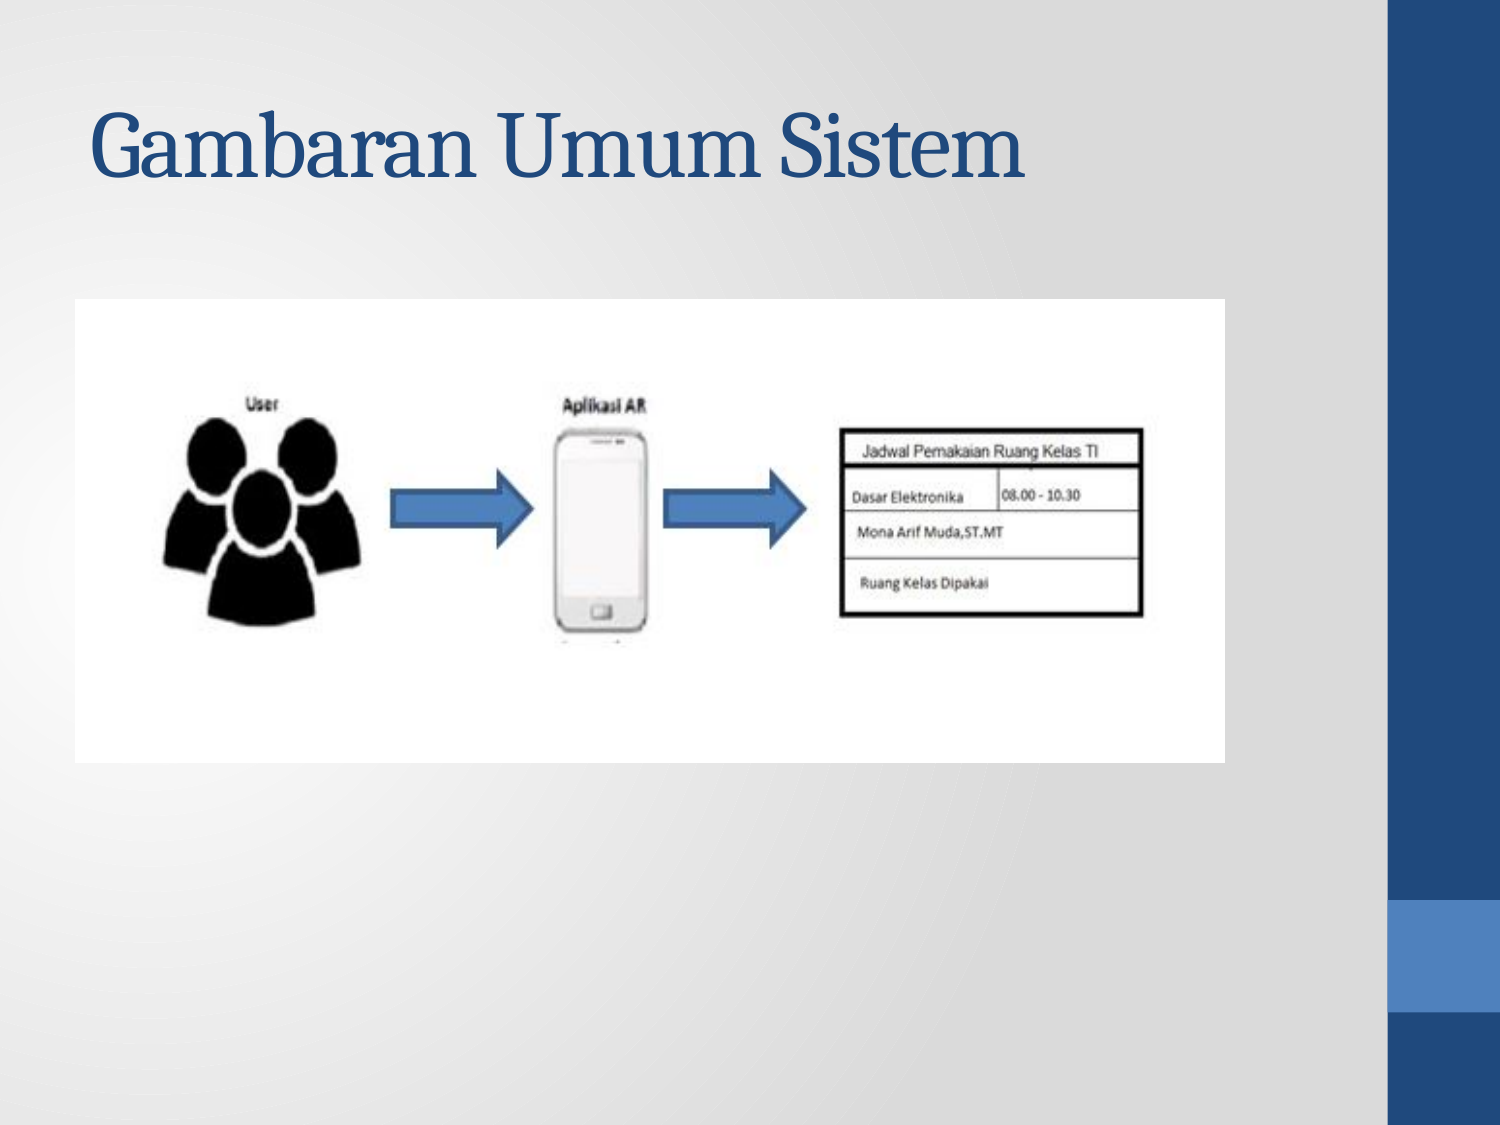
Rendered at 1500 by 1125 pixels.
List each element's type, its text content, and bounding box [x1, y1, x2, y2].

title Gambaran Umum Sistem [75, 45, 1325, 233]
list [74, 299, 1226, 763]
